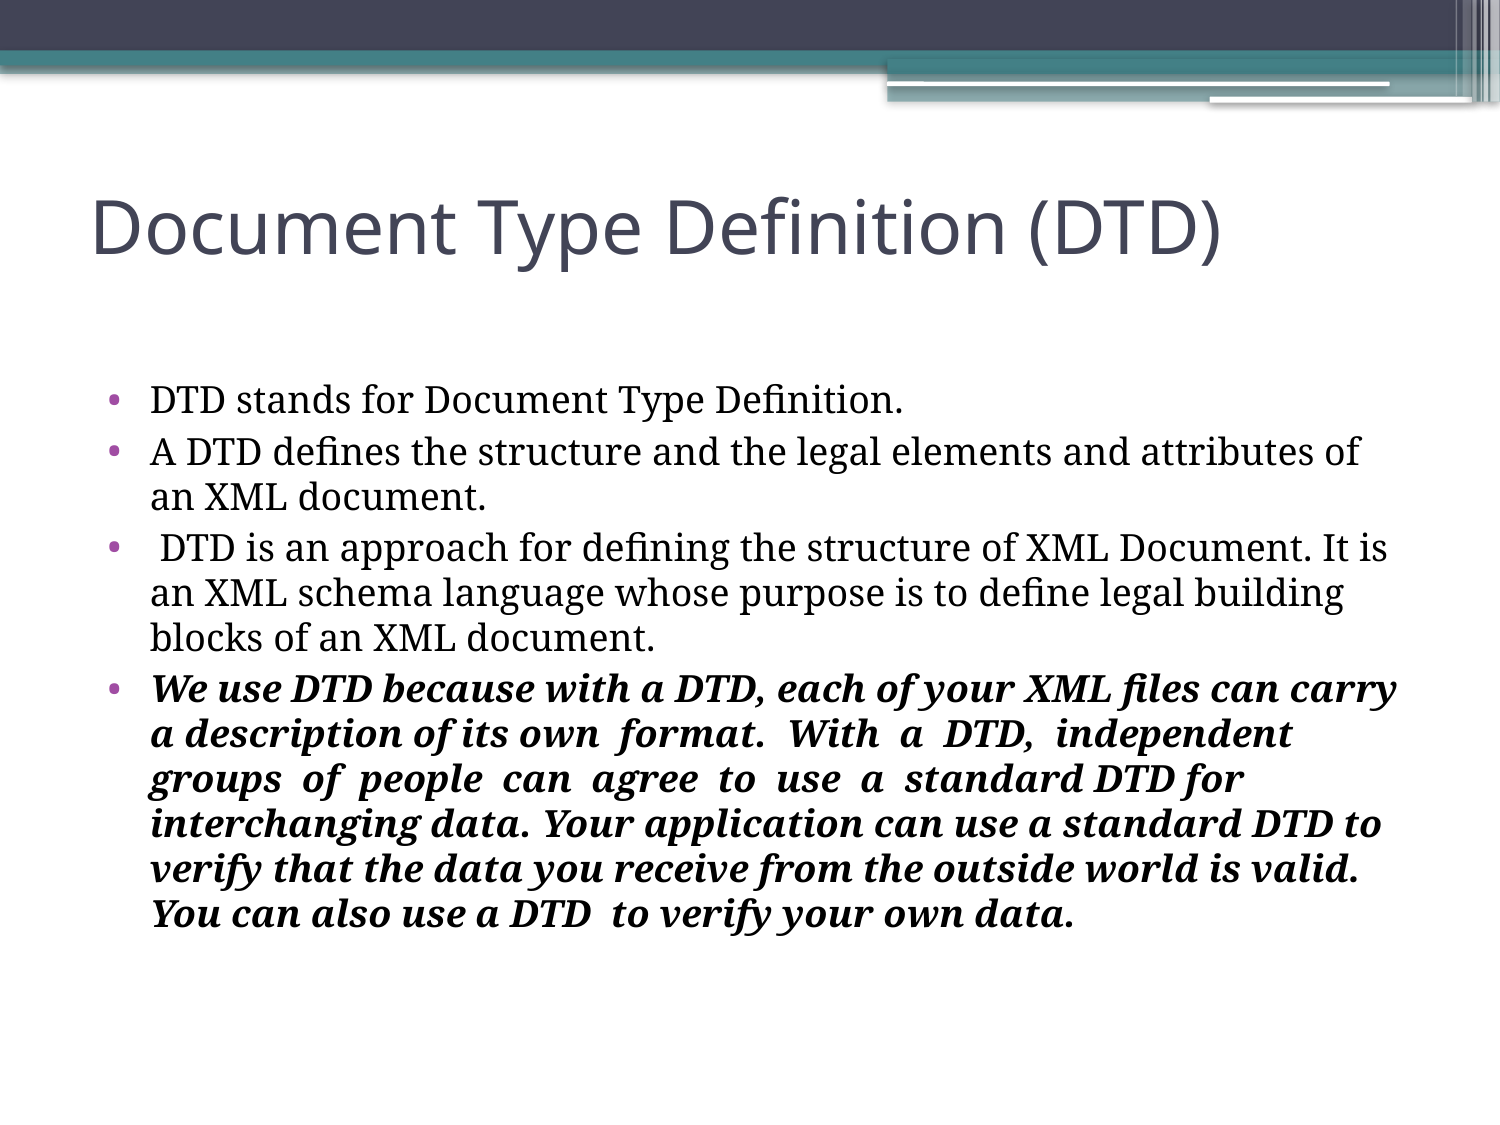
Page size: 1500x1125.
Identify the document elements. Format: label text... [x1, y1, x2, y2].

list DTD stands for Document Type Definition. A DTD defines the structure and the legal elements and attributes of an XML document. DTD is an approach for defining the structure of XML Document. It is an XML schema language whose purpose is to define legal building blocks of an XML document. We use DTD because with a DTD, each of your XML files can carry a description of its own format. With a DTD, independent groups of people can agree to use a standard DTD for interchanging data. Your application can use a standard DTD to verify that the data you receive from the outside world is valid. You can also use a DTD to verify your own data. [75, 368, 1425, 1079]
title Document Type Definition (DTD) [75, 137, 1425, 313]
